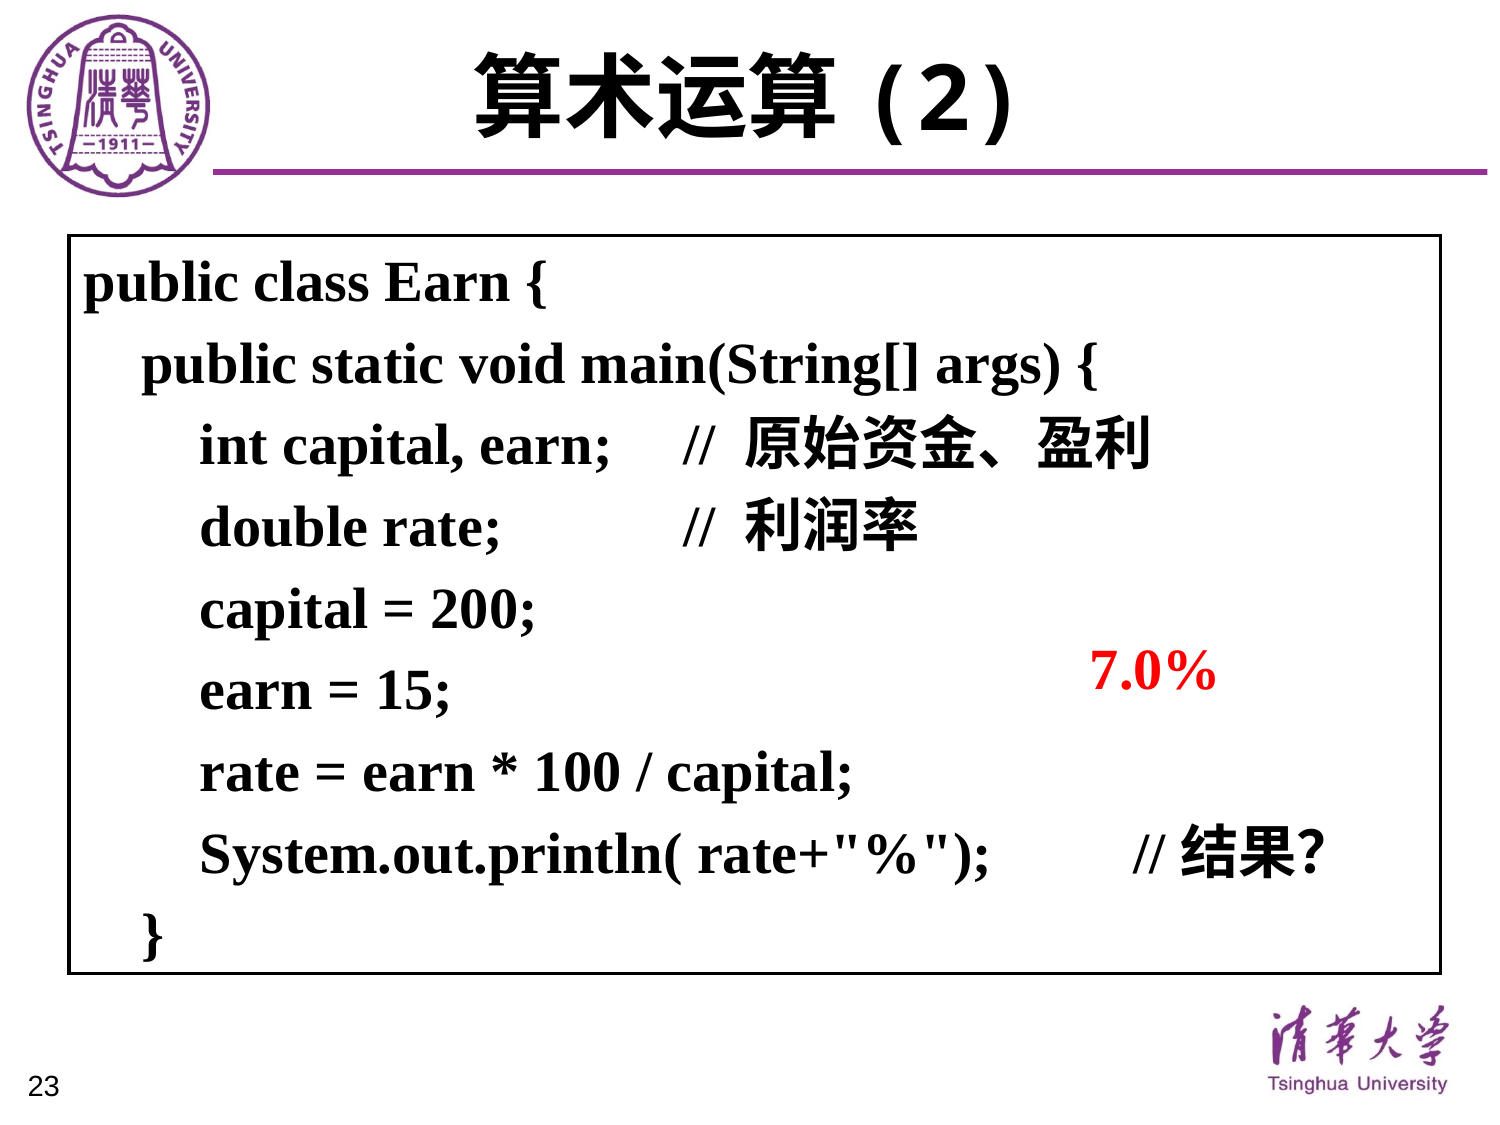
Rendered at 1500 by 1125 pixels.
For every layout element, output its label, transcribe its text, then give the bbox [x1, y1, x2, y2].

footer 23 [12, 1059, 176, 1125]
picture [1262, 999, 1454, 1101]
picture [24, 12, 213, 37]
picture [24, 151, 213, 200]
text_box 7.0% [1075, 623, 1237, 709]
text_box public class Earn { public static void main(String[] args) { int capital, earn; // 原始资金、盈利 double rate; // 利润率 capital = 200; earn = 15; rate = earn * 100 / capital; System.out.println( rate+"%"); //结果？ } [68, 235, 1441, 974]
title 算术运算(2) [24, 37, 1476, 151]
